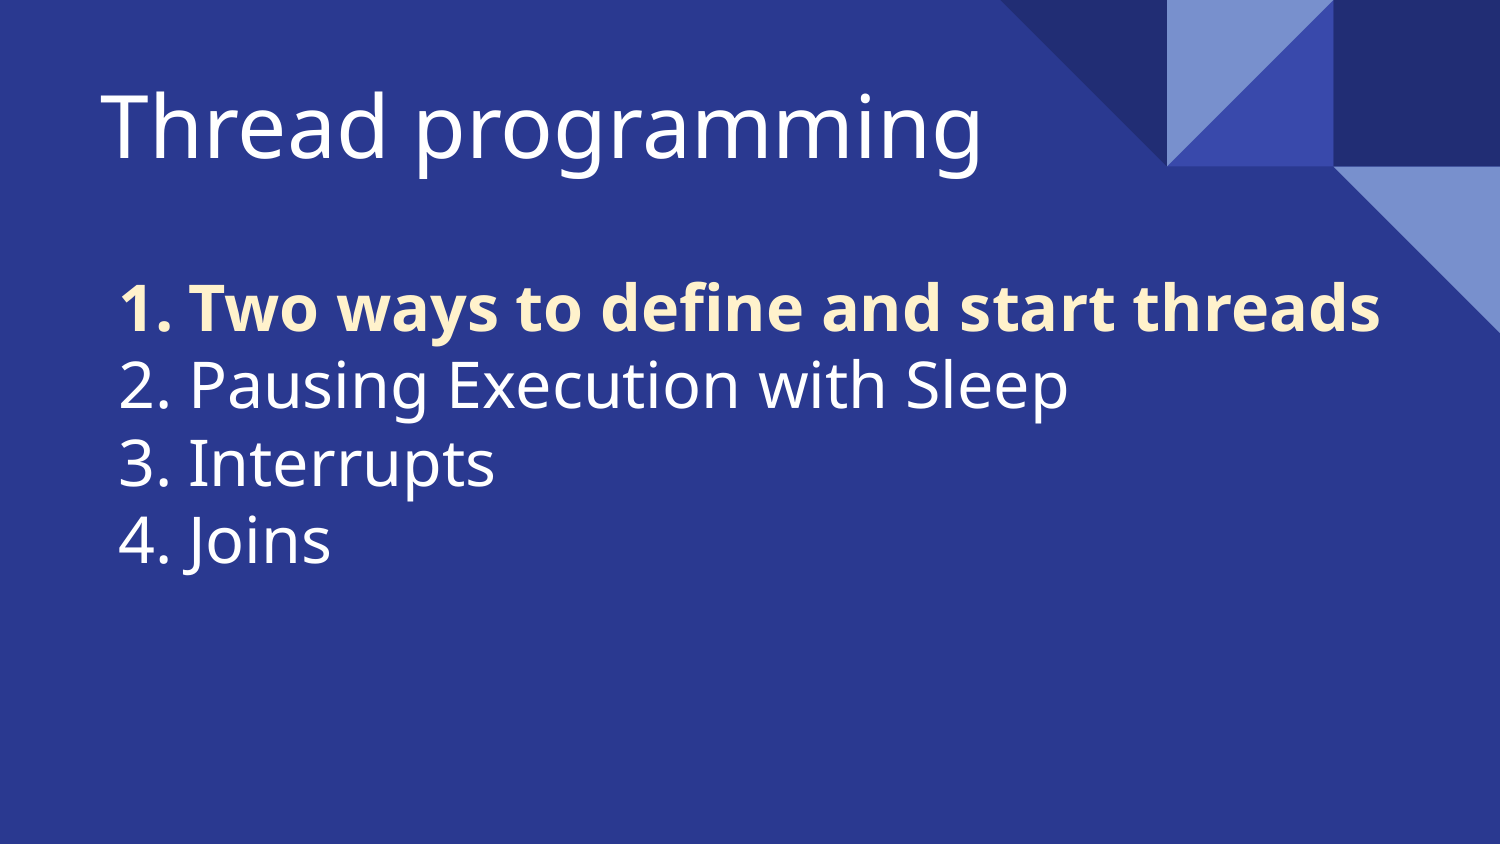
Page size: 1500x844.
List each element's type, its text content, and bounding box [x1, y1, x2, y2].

title Two ways to define and start threads Pausing Execution with Sleep Interrupts Joins [98, 353, 1447, 491]
title Thread programming [85, 54, 1435, 193]
